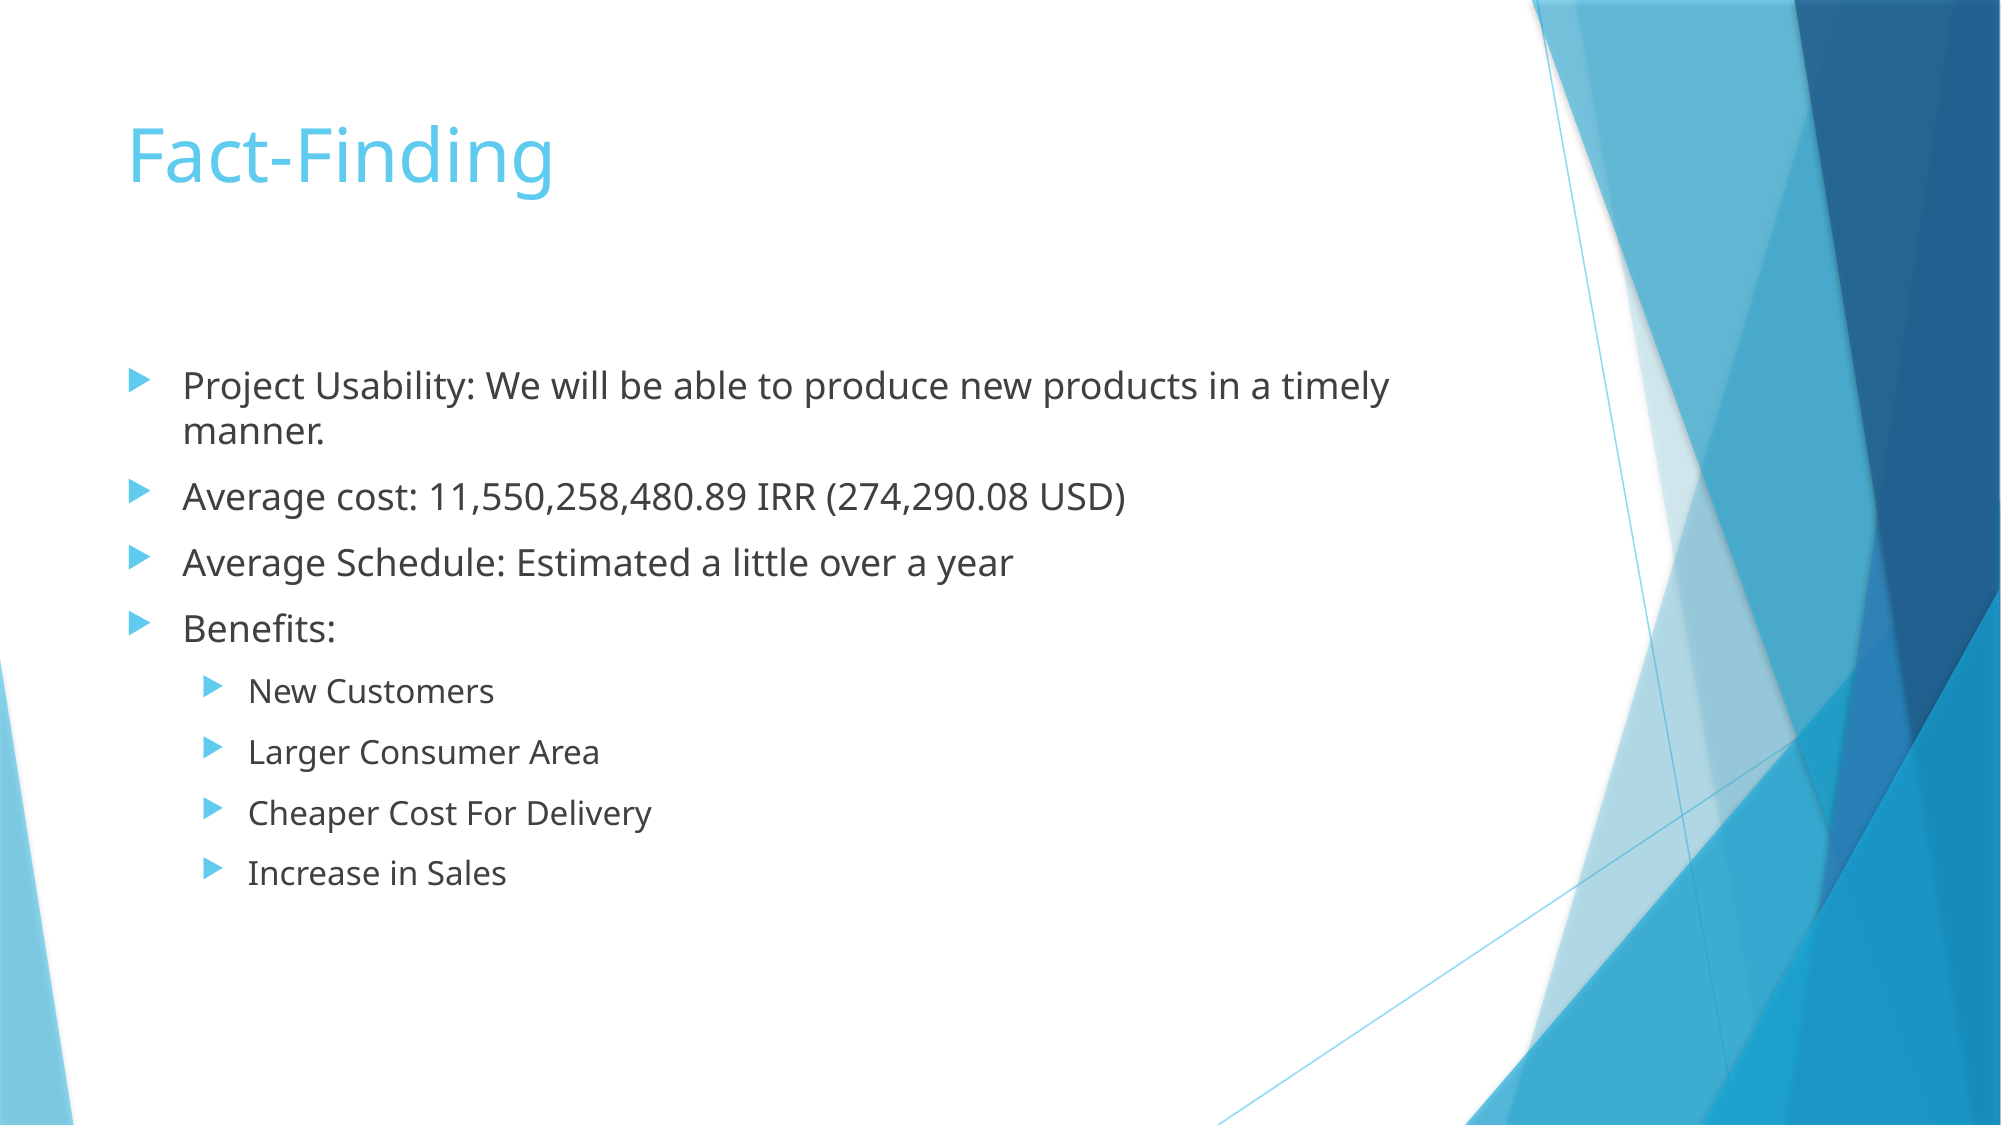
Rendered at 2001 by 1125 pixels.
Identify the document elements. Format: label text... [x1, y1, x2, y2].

list Project Usability: We will be able to produce new products in a timely manner. Average cost: 11,550,258,480.89 IRR (274,290.08 USD) Average Schedule: Estimated a little over a year Benefits: New Customers Larger Consumer Area Cheaper Cost For Delivery Increase in Sales [111, 354, 1522, 992]
title Fact-Finding [111, 99, 1522, 317]
